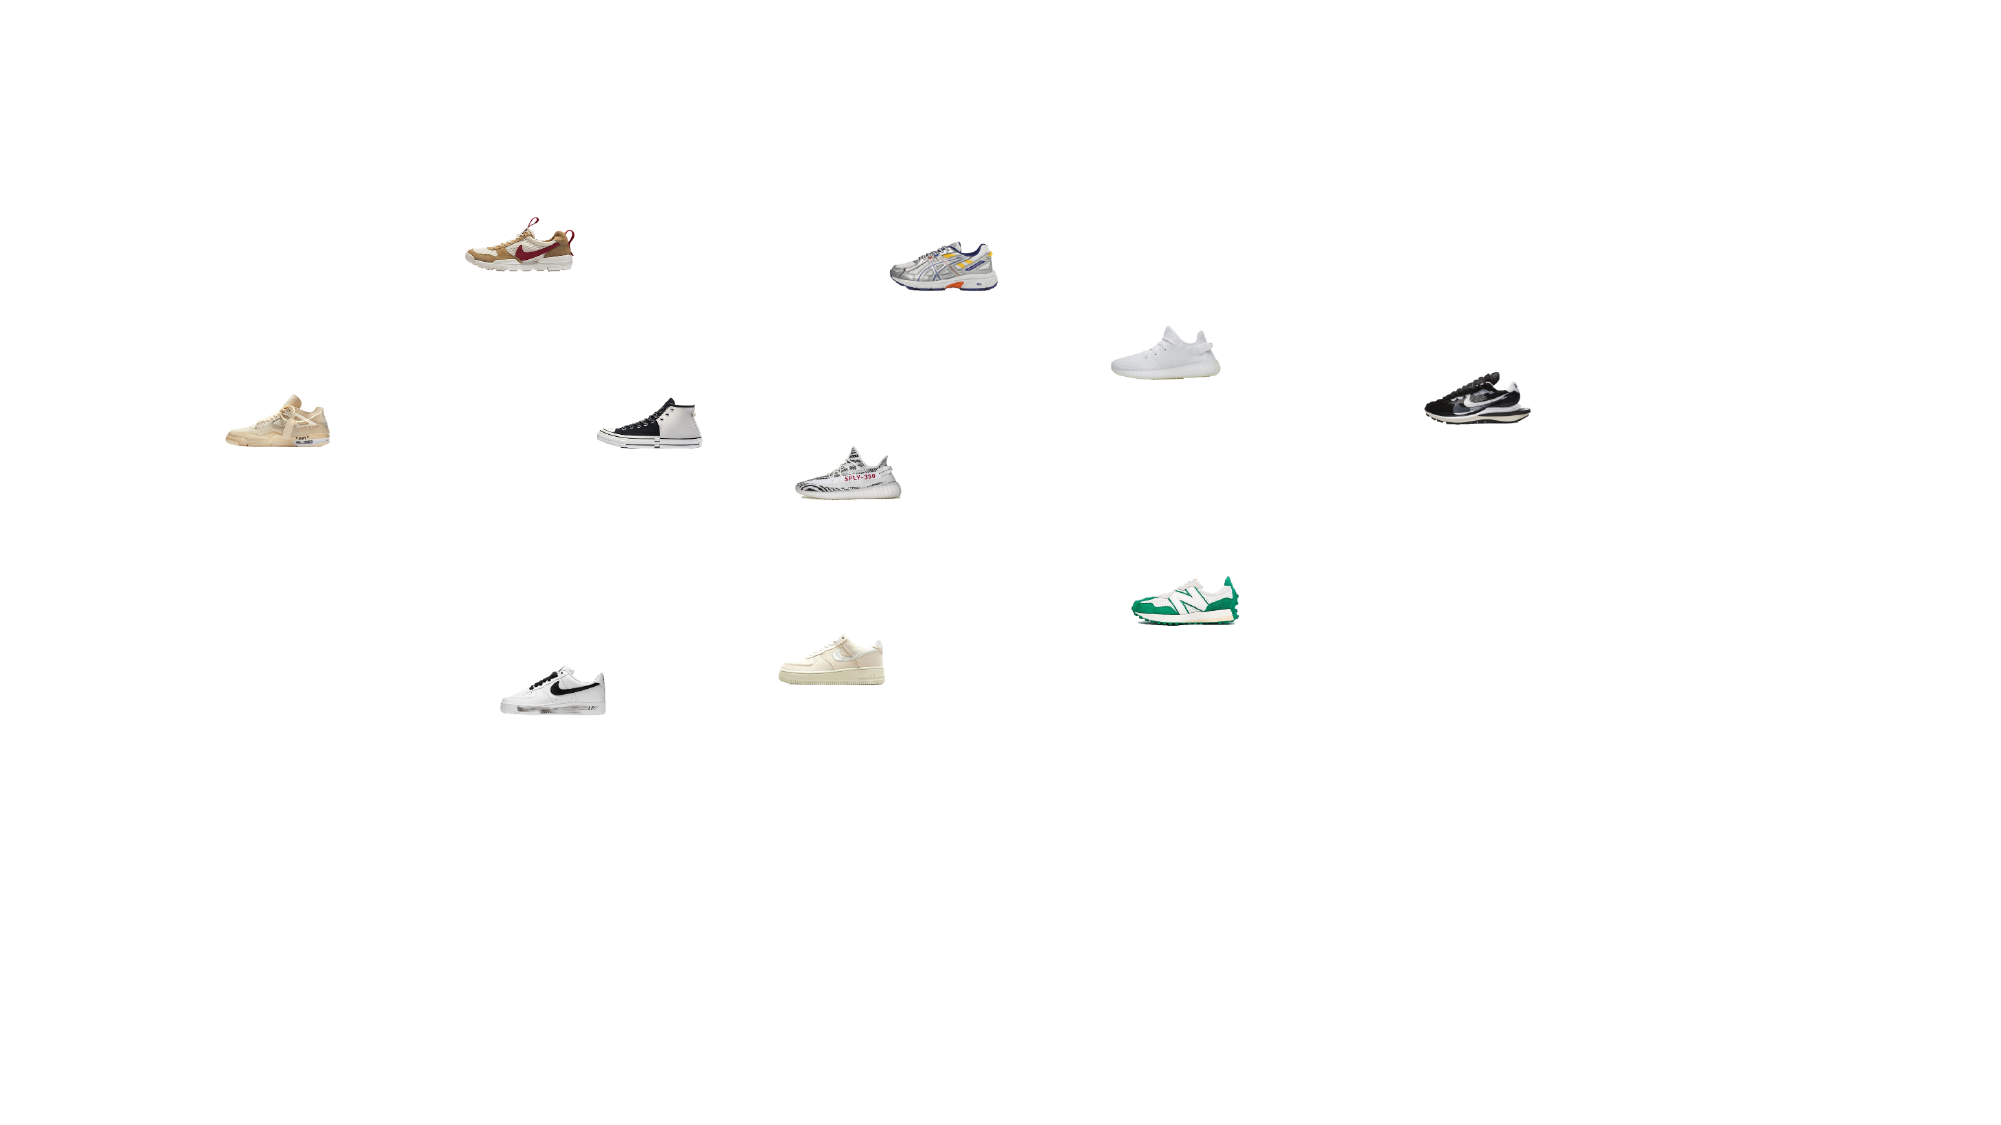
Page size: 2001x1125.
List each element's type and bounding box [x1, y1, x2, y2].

picture [772, 601, 891, 693]
picture [1105, 294, 1225, 387]
picture [788, 409, 907, 501]
picture [492, 626, 612, 718]
picture [883, 203, 1003, 295]
picture [591, 364, 710, 455]
picture [220, 364, 339, 455]
picture [1126, 535, 1246, 627]
picture [1418, 340, 1537, 432]
picture [460, 186, 579, 278]
